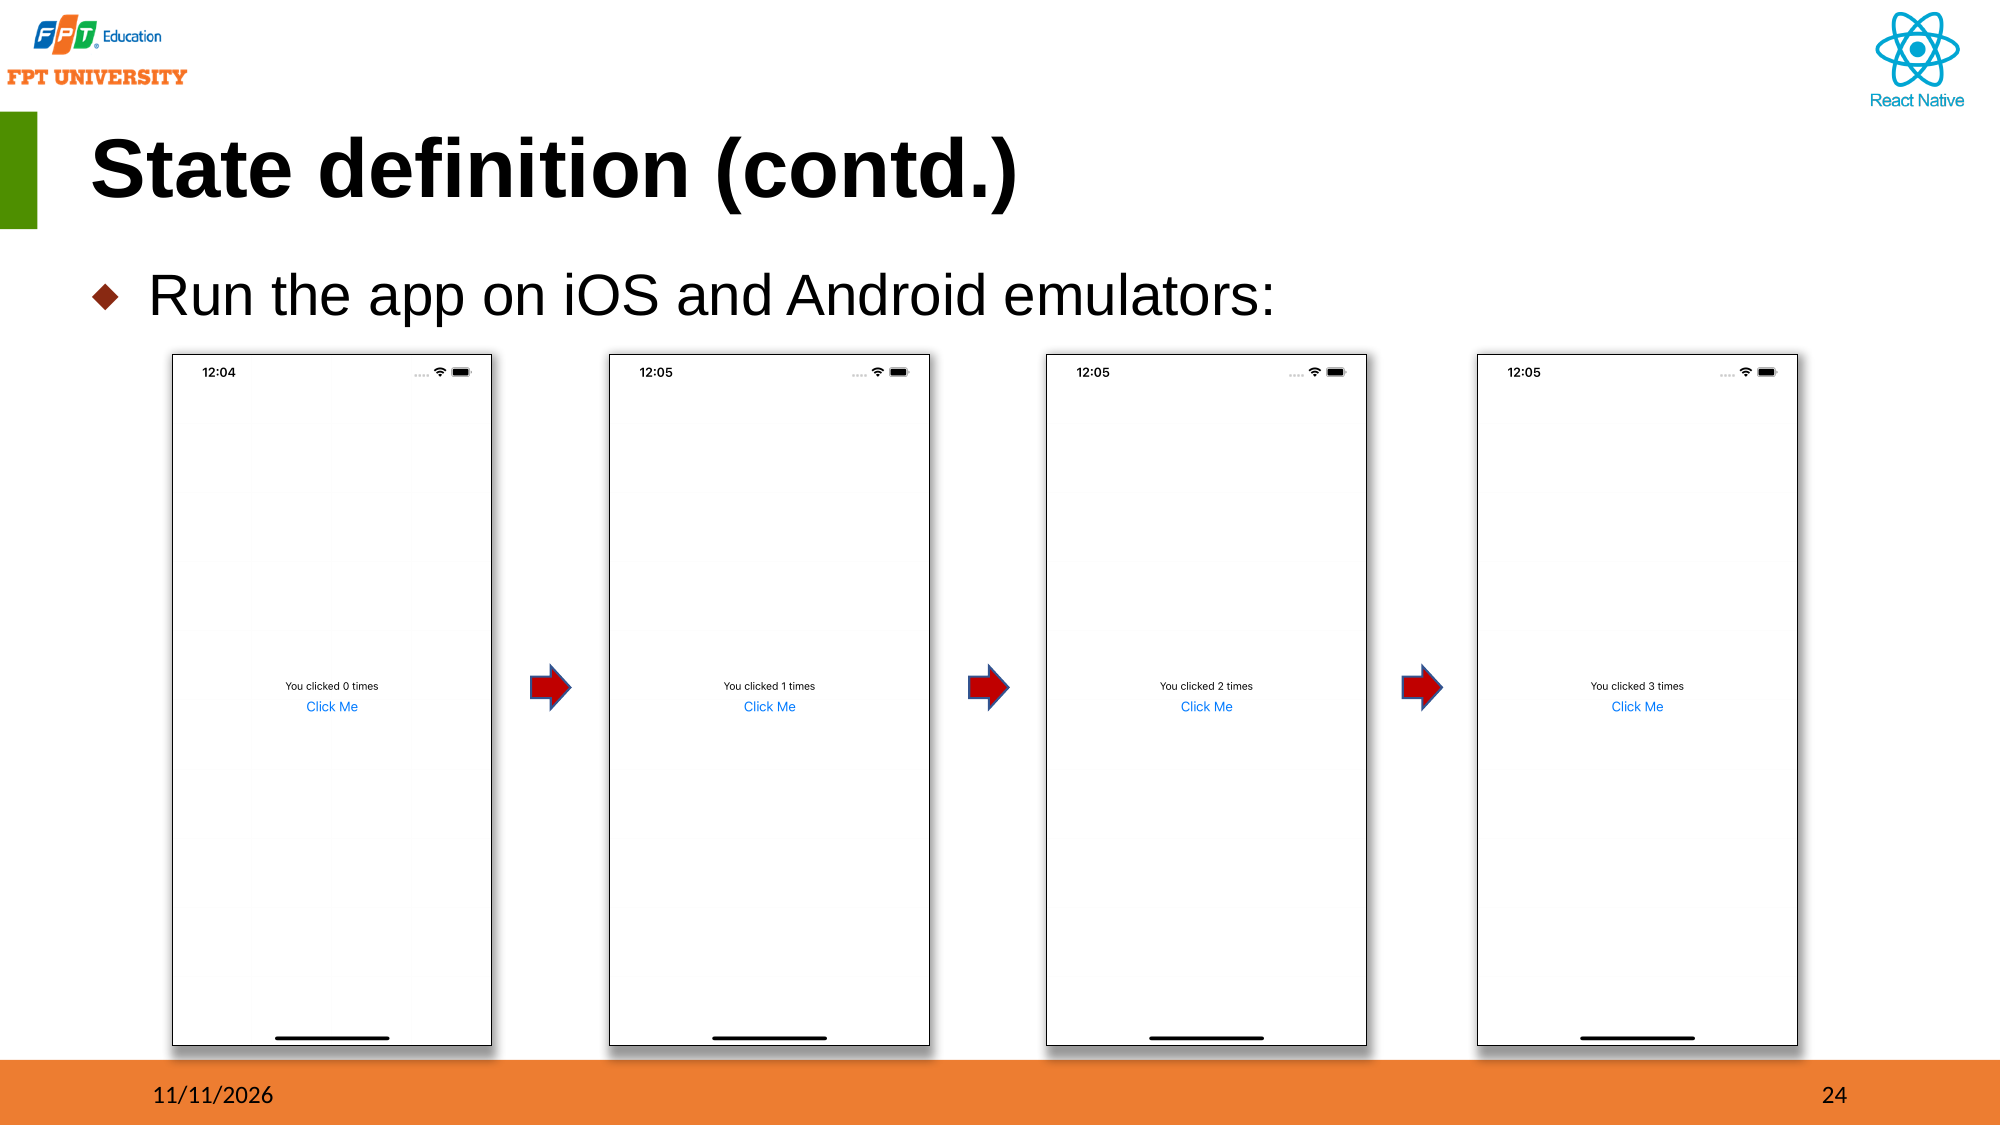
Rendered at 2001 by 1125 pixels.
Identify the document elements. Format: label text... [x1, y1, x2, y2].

title State definition (contd.) [37, 111, 1978, 230]
picture [609, 354, 930, 1046]
text_box [530, 663, 572, 712]
picture [1839, 9, 1996, 112]
list Run the app on iOS and Android emulators: [76, 229, 1963, 1029]
text_box [1401, 663, 1444, 712]
picture [0, 0, 194, 95]
picture [172, 354, 492, 1046]
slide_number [137, 1063, 588, 1124]
picture [1477, 354, 1798, 1046]
picture [1046, 354, 1367, 1046]
slide_number 24 [1412, 1063, 1863, 1124]
text_box [968, 663, 1010, 712]
